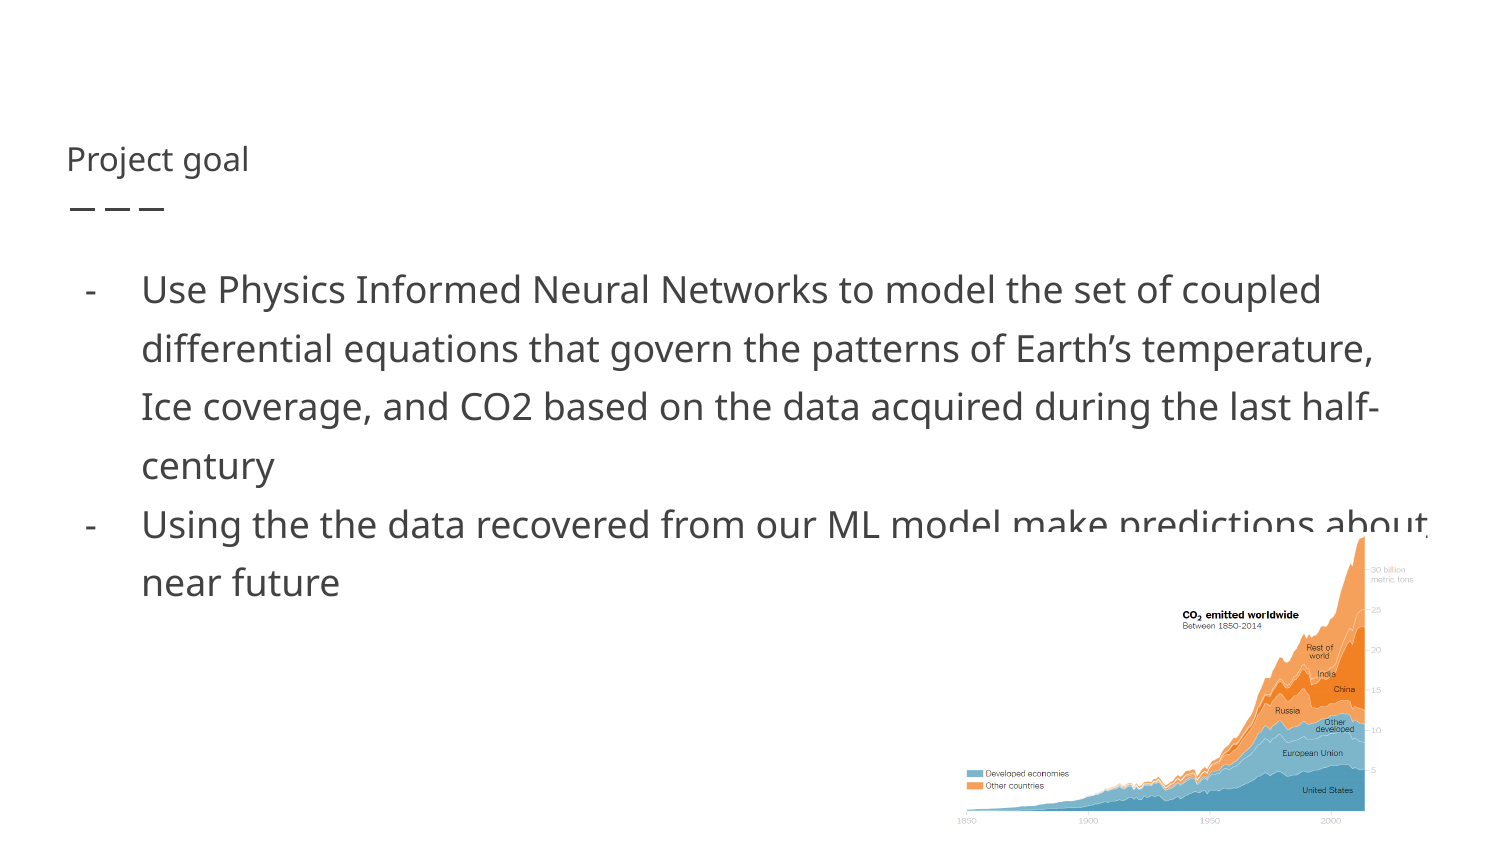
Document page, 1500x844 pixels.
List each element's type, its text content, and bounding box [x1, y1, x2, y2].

list Use Physics Informed Neural Networks to model the set of coupled differential equations that govern the patterns of Earth’s temperature, Ice coverage, and CO2 based on the data acquired during the last half-century Using the the data recovered from our ML model make predictions about near future [51, 240, 1449, 750]
title Project goal [51, 120, 1449, 240]
picture [946, 532, 1426, 827]
